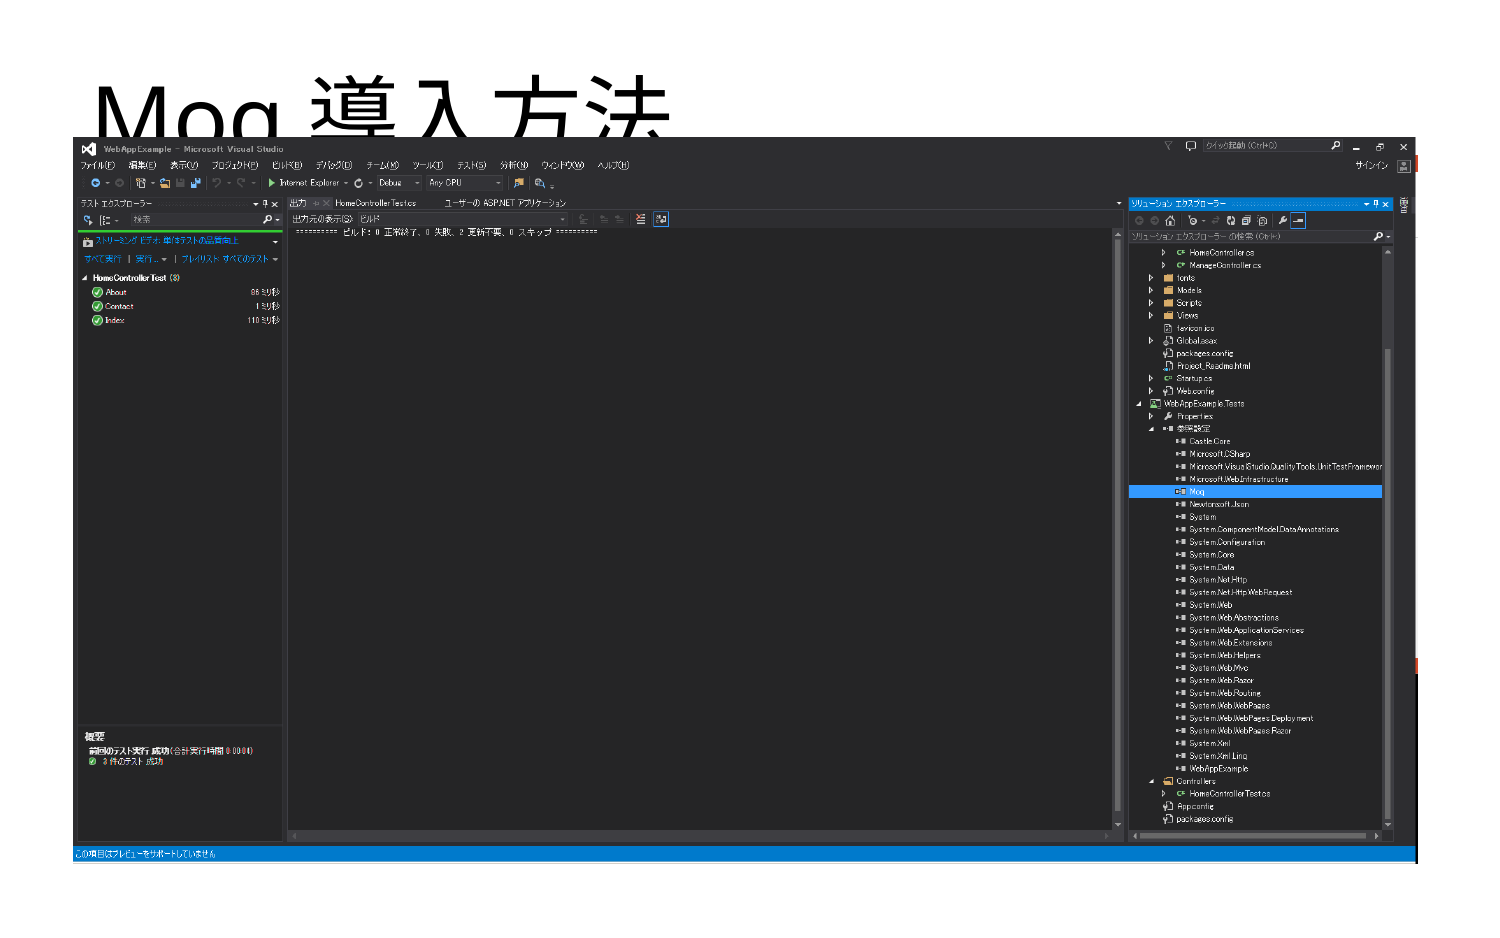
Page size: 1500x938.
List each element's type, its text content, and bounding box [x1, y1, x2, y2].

title Moq導入方法 [75, 37, 1425, 194]
picture [73, 136, 1418, 864]
